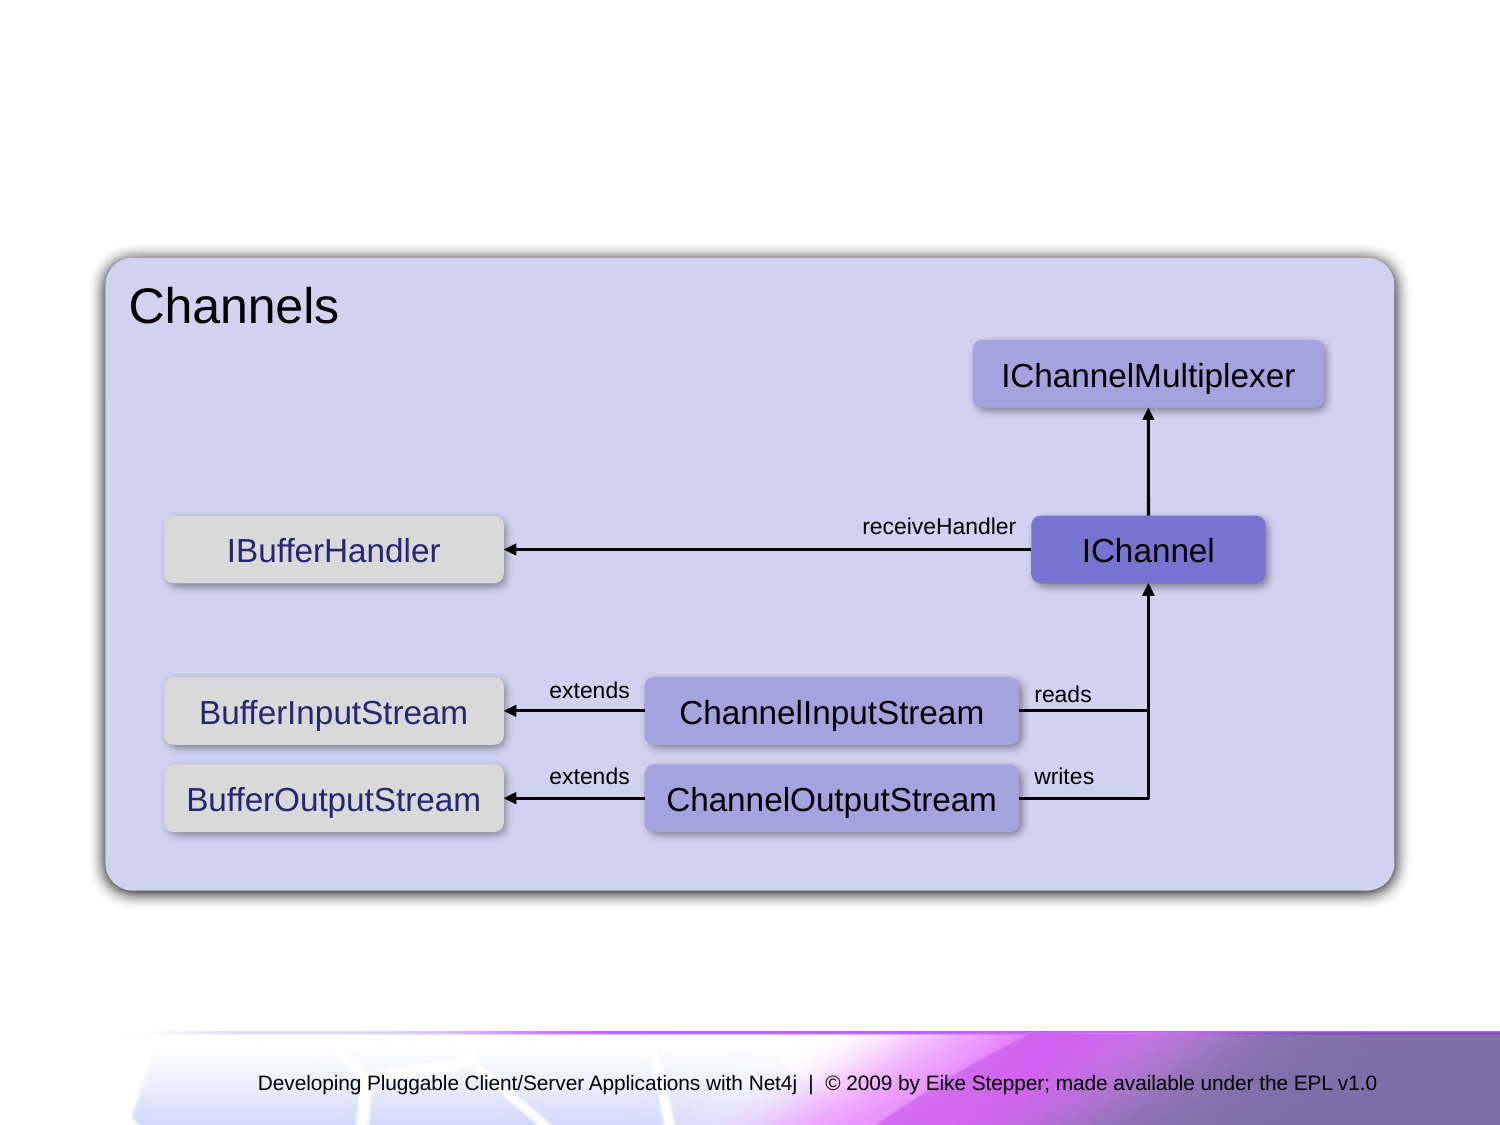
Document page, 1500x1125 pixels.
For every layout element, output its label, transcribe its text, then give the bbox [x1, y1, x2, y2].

picture [0, 1031, 1500, 1125]
text_box reads [1153, 671, 1161, 715]
text_box extends [503, 667, 645, 710]
text_box extends [503, 753, 645, 797]
text_box ChannelOutputStream [644, 764, 1020, 833]
text_box receiveHandler [832, 503, 1032, 547]
text_box Channels [105, 257, 1395, 891]
text_box IBufferHandler [163, 515, 504, 584]
text_box BufferInputStream [163, 677, 504, 745]
text_box IChannel [1031, 515, 1266, 584]
text_box ChannelInputStream [644, 677, 1014, 745]
text_box BufferOutputStream [163, 764, 504, 833]
text_box IChannelMultiplexer [972, 339, 1325, 408]
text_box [1019, 583, 1149, 799]
text_box writes [1153, 753, 1161, 797]
